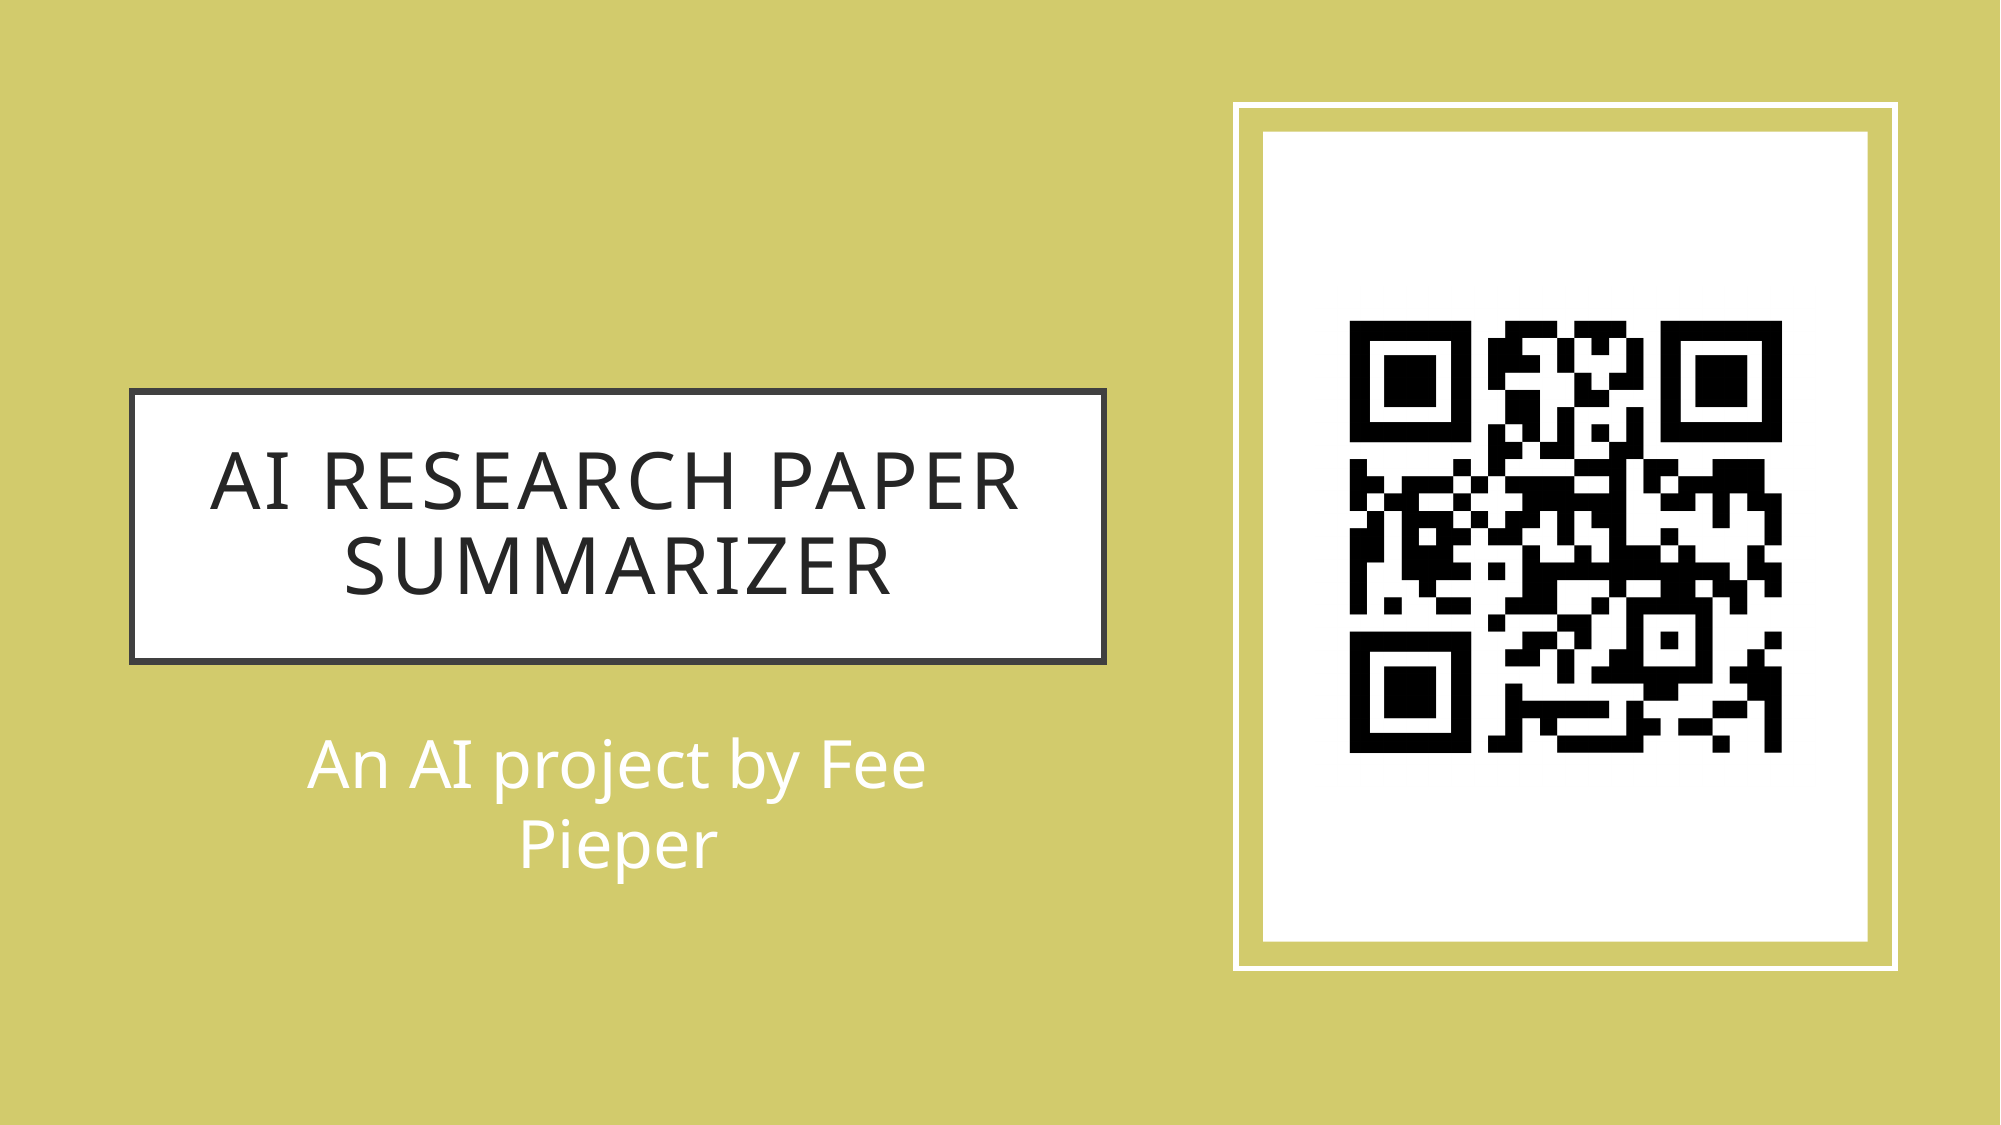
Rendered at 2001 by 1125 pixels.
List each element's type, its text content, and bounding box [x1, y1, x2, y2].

title AI Research Paper Summarizer [129, 388, 1107, 665]
text_box [1235, 104, 1896, 969]
picture [1315, 286, 1816, 787]
subtitle An AI project by Fee Pieper [188, 713, 1049, 918]
text_box [1262, 131, 1869, 943]
